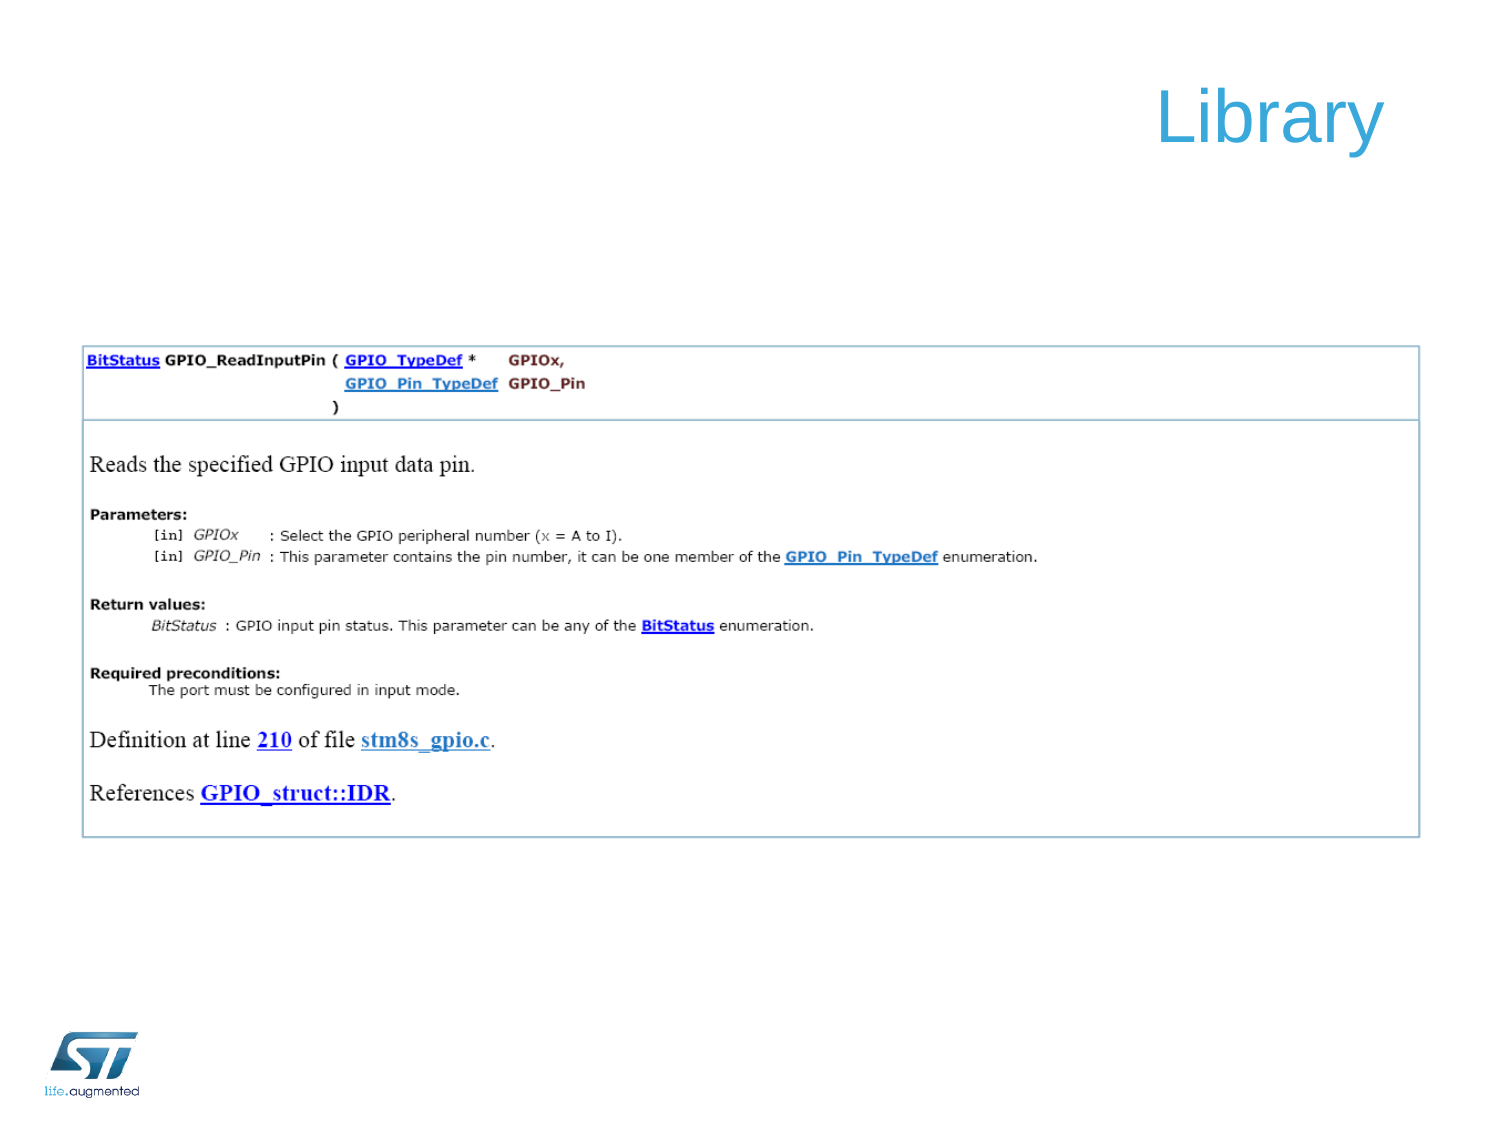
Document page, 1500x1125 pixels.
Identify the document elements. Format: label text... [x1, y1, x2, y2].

title Library [75, 19, 1400, 207]
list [74, 341, 1426, 846]
picture [37, 1022, 147, 1104]
